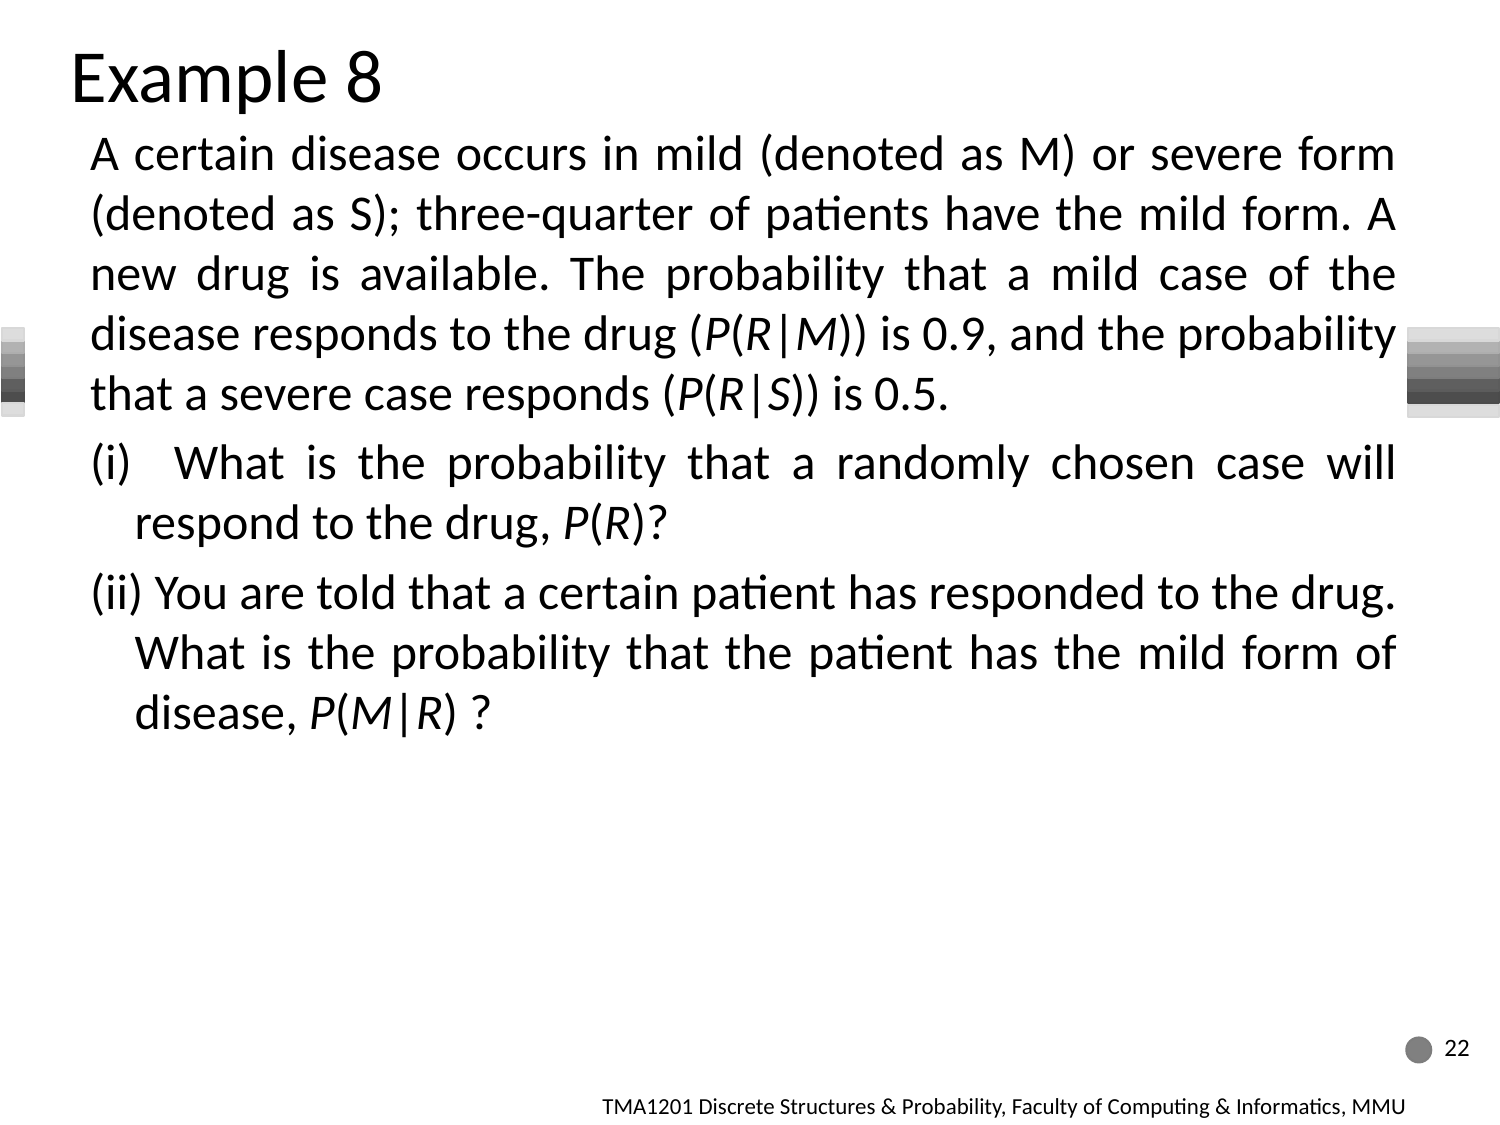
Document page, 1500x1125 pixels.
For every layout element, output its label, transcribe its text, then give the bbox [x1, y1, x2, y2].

list A certain disease occurs in mild (denoted as M) or severe form (denoted as S); three-quarter of patients have the mild form. A new drug is available. The probability that a mild case of the disease responds to the drug (P(R|M)) is 0.9, and the probability that a severe case responds (P(R|S)) is 0.5. (i) What is the probability that a randomly chosen case will respond to the drug, P(R)? (ii) You are told that a certain patient has responded to the drug. What is the probability that the patient has the mild form of disease, P(M|R) ? [75, 112, 1413, 563]
title Example 8 [55, 0, 1114, 125]
footer TMA1201 Discrete Structures & Probability, Faculty of Computing & Informatics, MMU [587, 1084, 1500, 1125]
slide_number 22 [1429, 1009, 1500, 1084]
